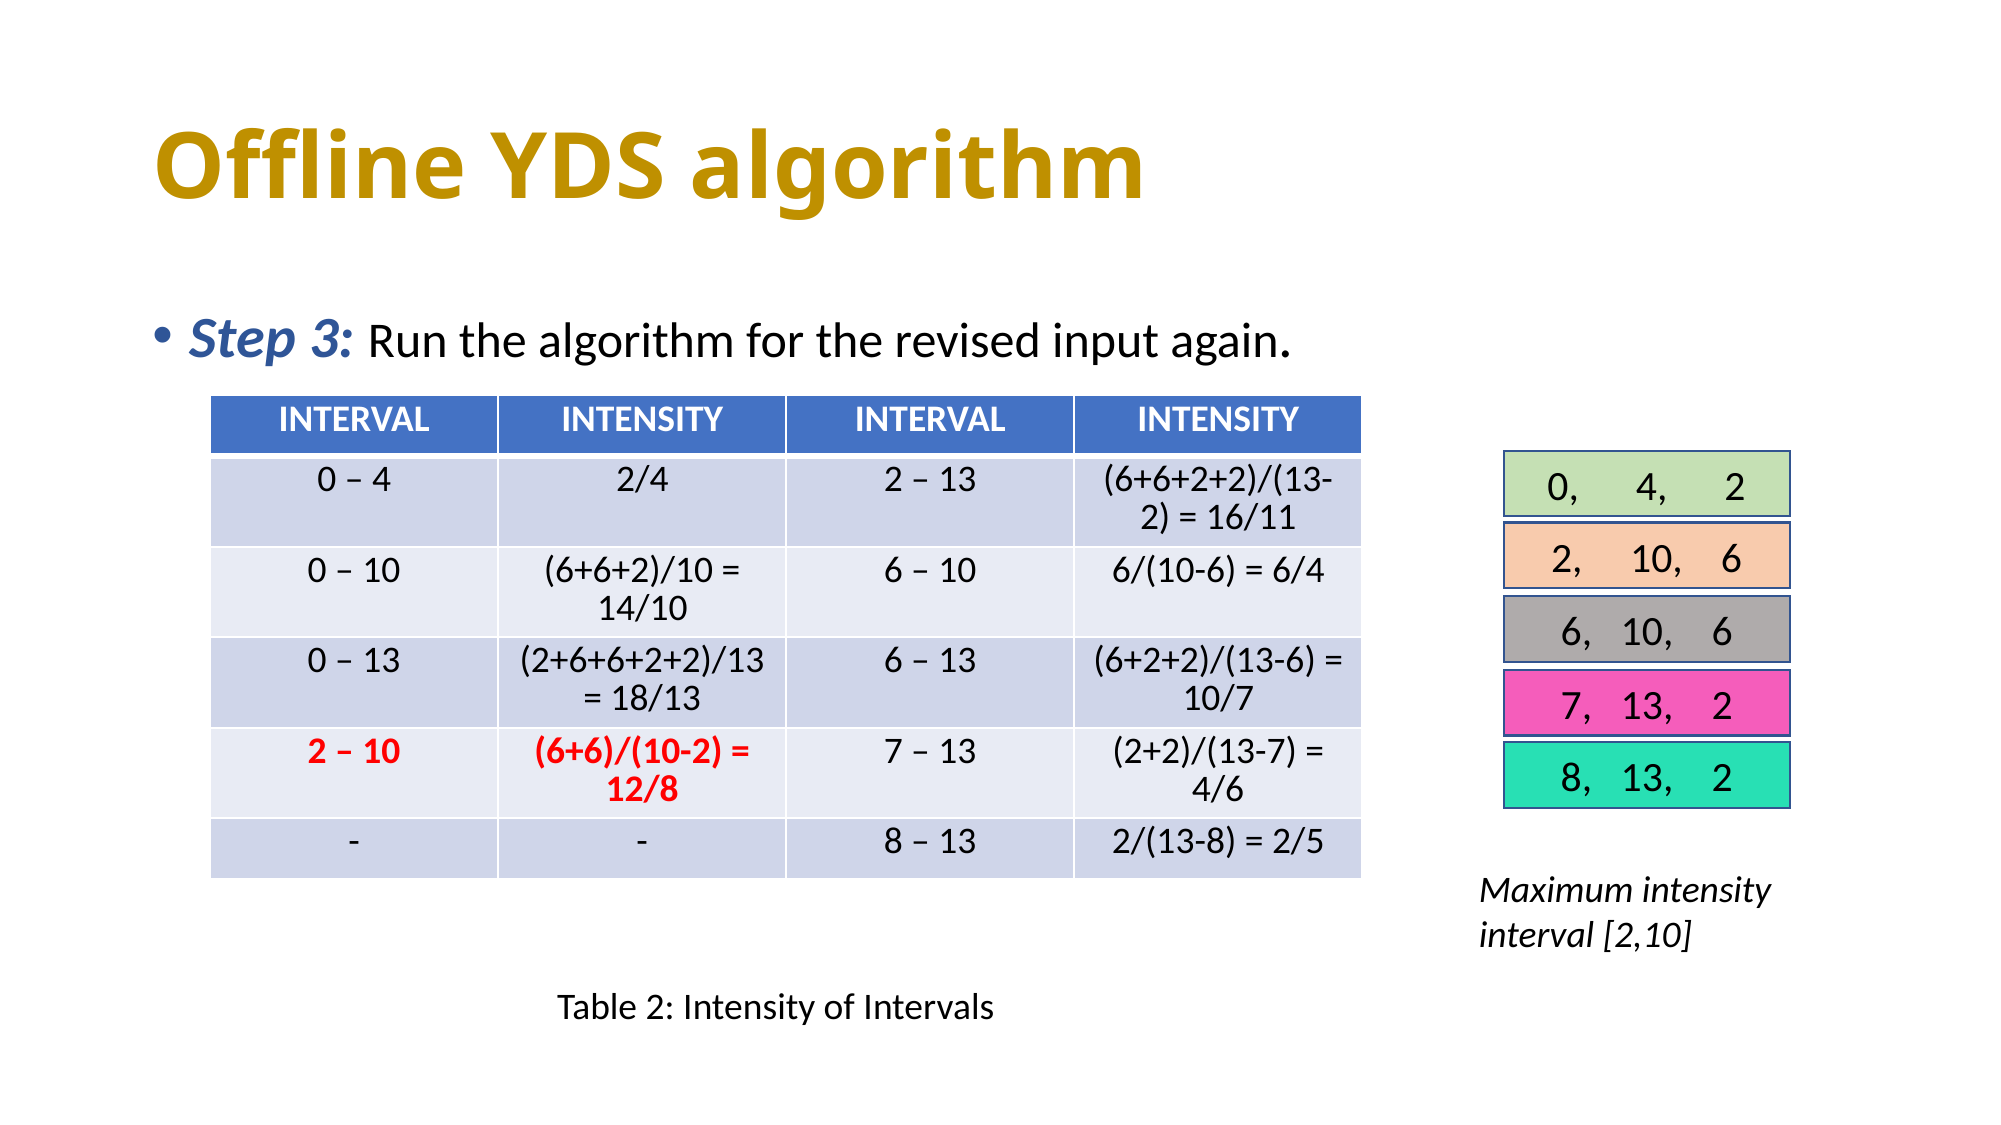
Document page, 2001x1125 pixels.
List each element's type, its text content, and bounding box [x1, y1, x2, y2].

table_header INTENSITY [499, 396, 785, 453]
table_cell 2/4 [499, 459, 785, 546]
table_cell - [211, 819, 497, 878]
table_cell (6+2+2)/(13-6) = 10/7 [1075, 638, 1361, 727]
table_cell 6 – 10 [787, 548, 1073, 636]
text_box Maximum intensity interval [2,10] [1464, 857, 1863, 963]
table_cell 2/(13-8) = 2/5 [1075, 819, 1361, 878]
table_cell 0 – 4 [211, 459, 497, 546]
table_cell 0 – 10 [211, 548, 497, 636]
title Offline YDS algorithm [137, 59, 1863, 278]
table_cell 2 – 13 [787, 459, 1073, 546]
table_header INTENSITY [1075, 396, 1361, 453]
table_cell - [499, 819, 785, 878]
table_cell (6+6+2)/10 = 14/10 [499, 548, 785, 636]
table_cell (2+2)/(13-7) = 4/6 [1075, 729, 1361, 817]
table_cell 6 – 13 [787, 638, 1073, 727]
table_cell 2 – 10 [211, 729, 497, 817]
table_cell (6+6+2+2)/(13-2) = 16/11 [1075, 459, 1361, 546]
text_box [1489, 389, 1790, 808]
table_header INTERVAL [211, 396, 497, 453]
table_cell 0 – 13 [211, 638, 497, 727]
table_cell (6+6)/(10-2) = 12/8 [499, 729, 785, 817]
list Step 3: Run the algorithm for the revised input again. [137, 299, 1863, 1014]
table_cell 8 – 13 [787, 819, 1073, 878]
table_cell 6/(10-6) = 6/4 [1075, 548, 1361, 636]
text_box Table 2: Intensity of Intervals [533, 974, 1019, 1035]
table_cell (2+6+6+2+2)/13 = 18/13 [499, 638, 785, 727]
table_cell 7 – 13 [787, 729, 1073, 817]
table_header INTERVAL [787, 396, 1073, 453]
